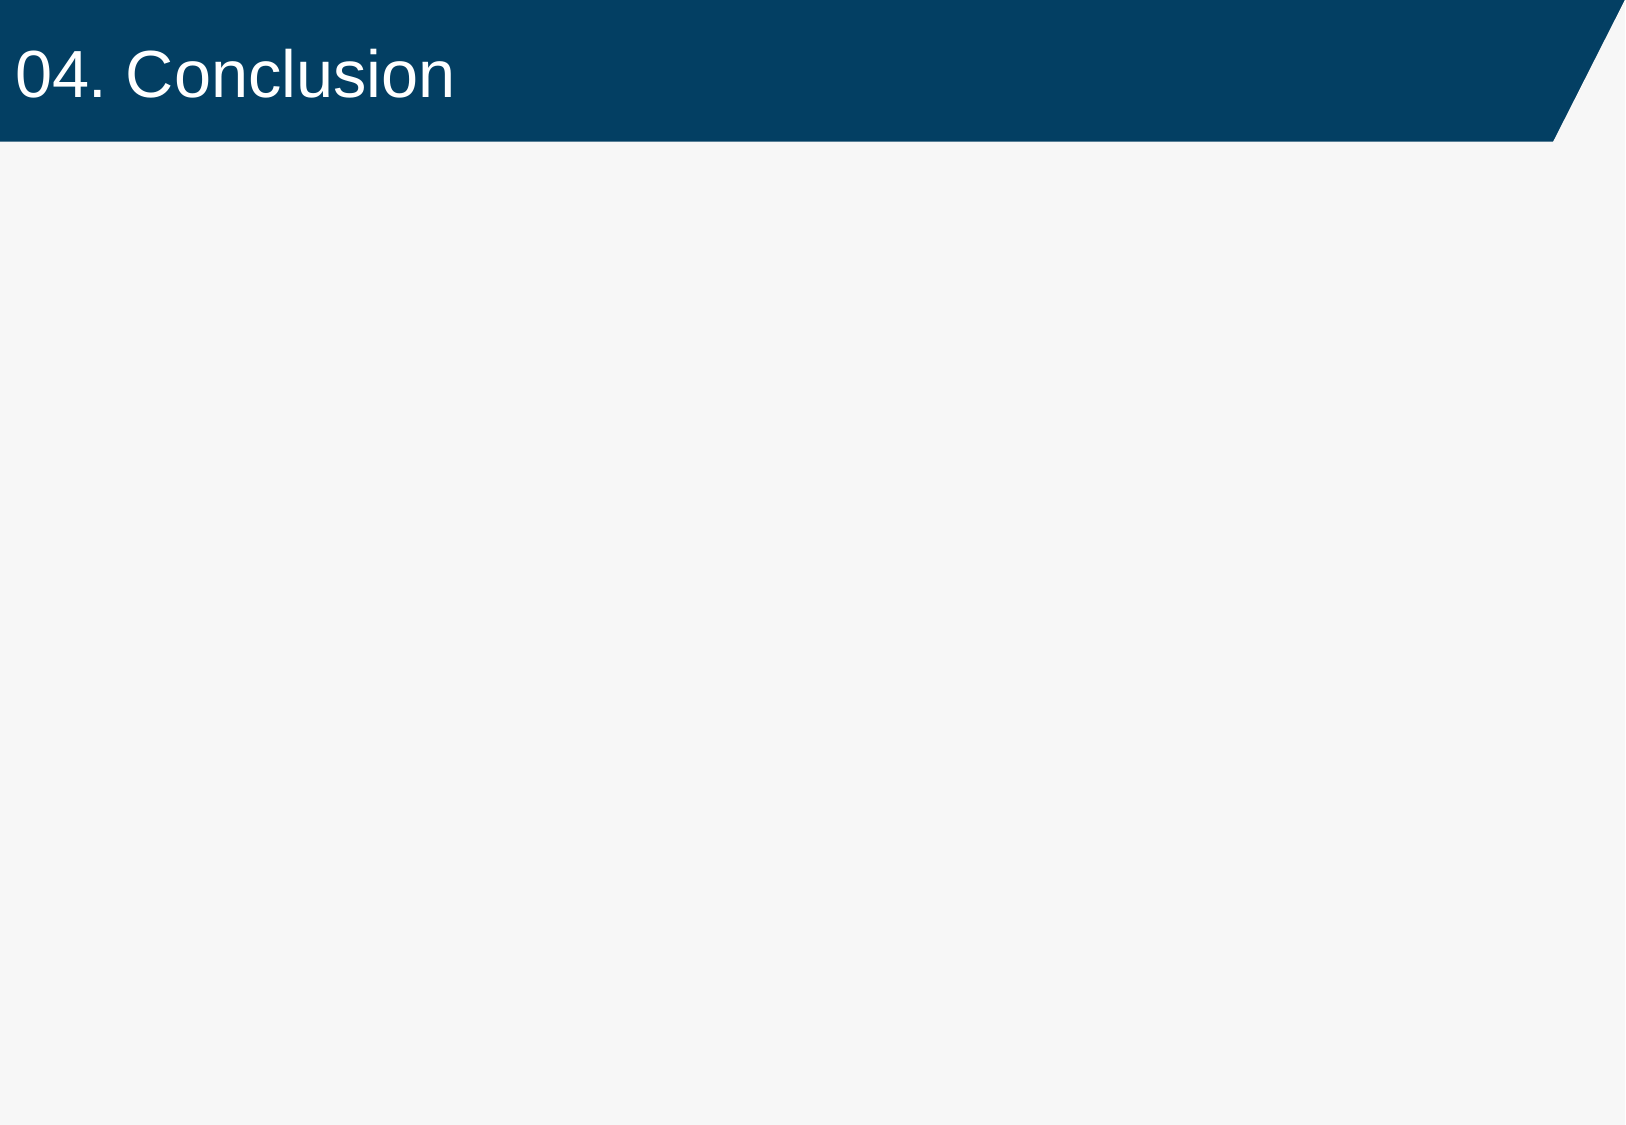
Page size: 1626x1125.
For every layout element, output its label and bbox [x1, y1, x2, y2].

text_box [0, 0, 1625, 142]
